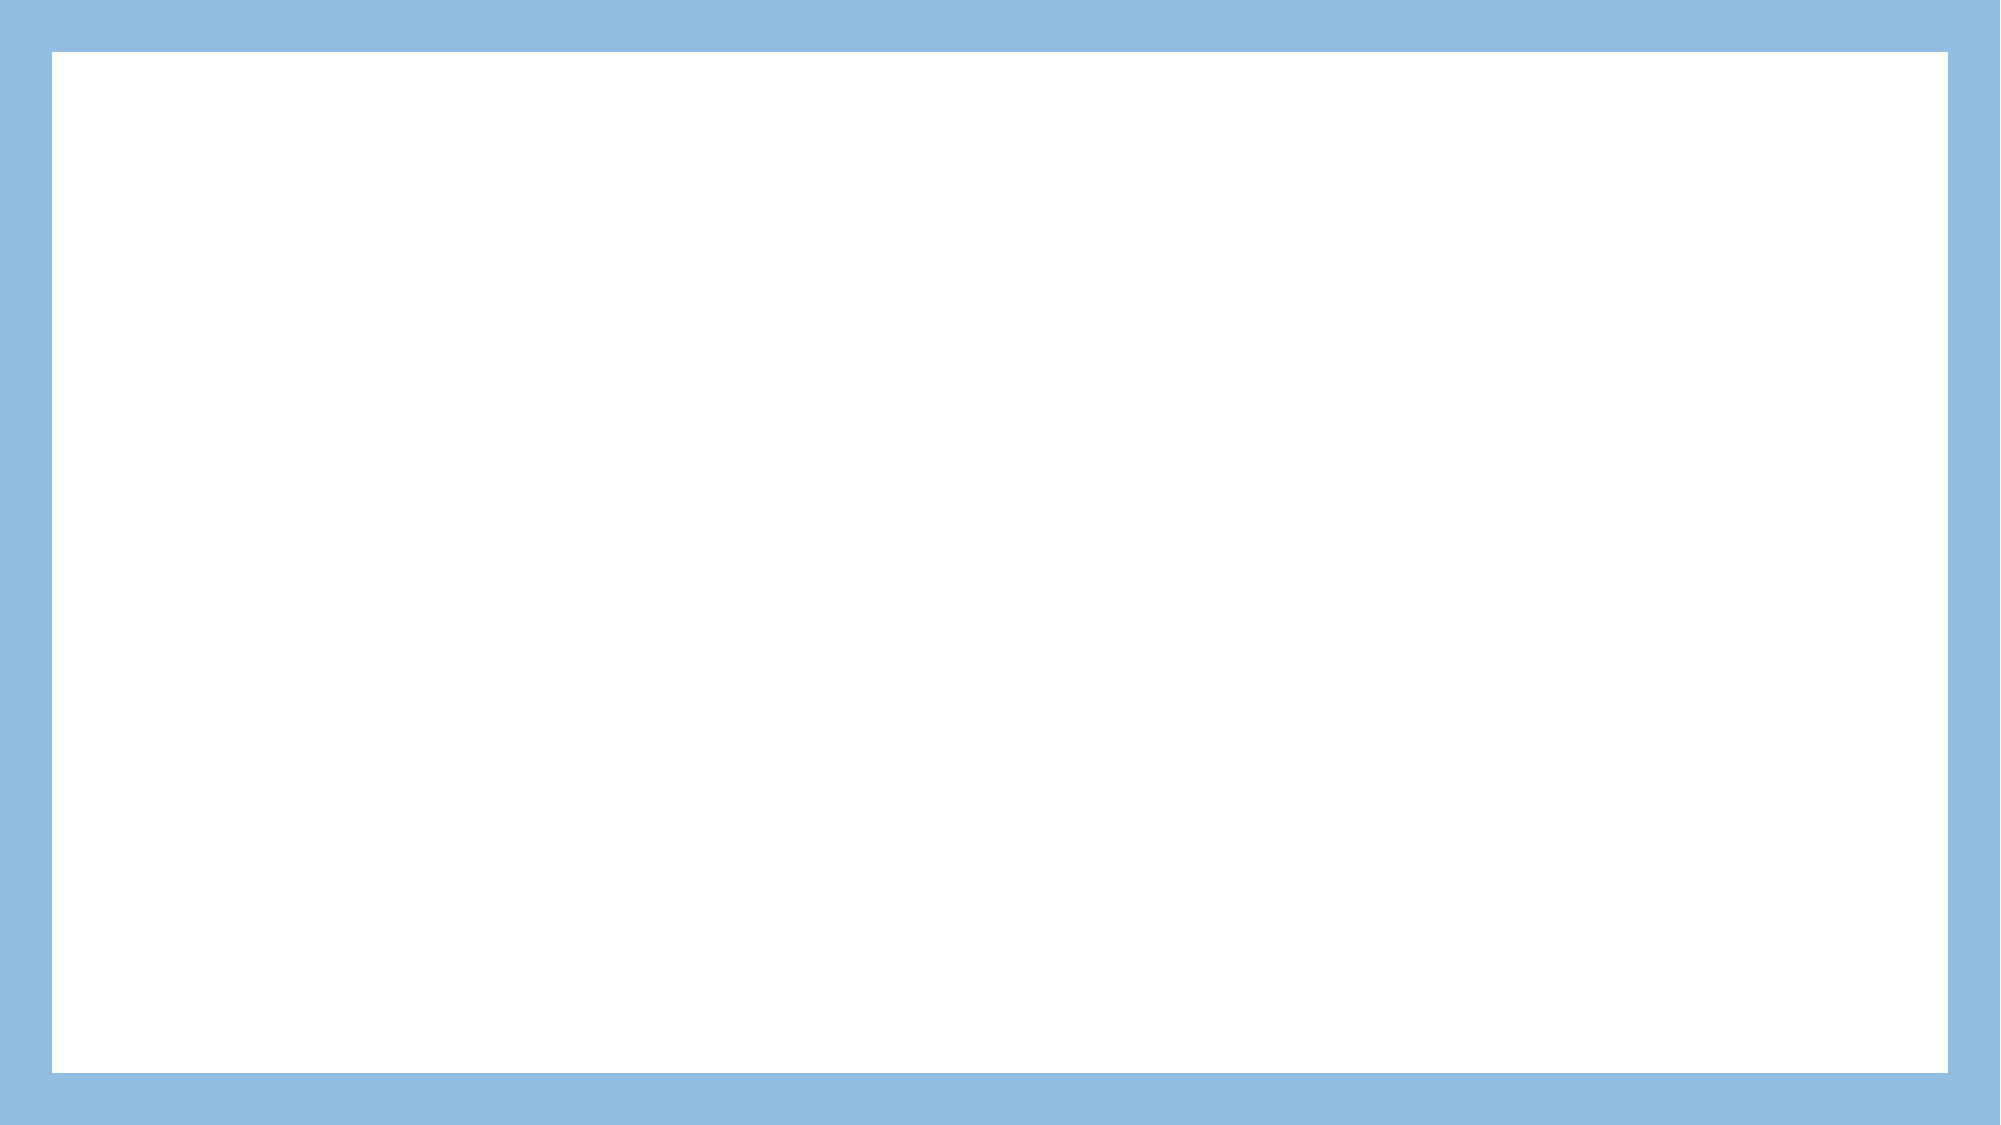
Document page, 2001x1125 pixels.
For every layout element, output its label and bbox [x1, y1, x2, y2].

text_box [0, 0, 2000, 1125]
